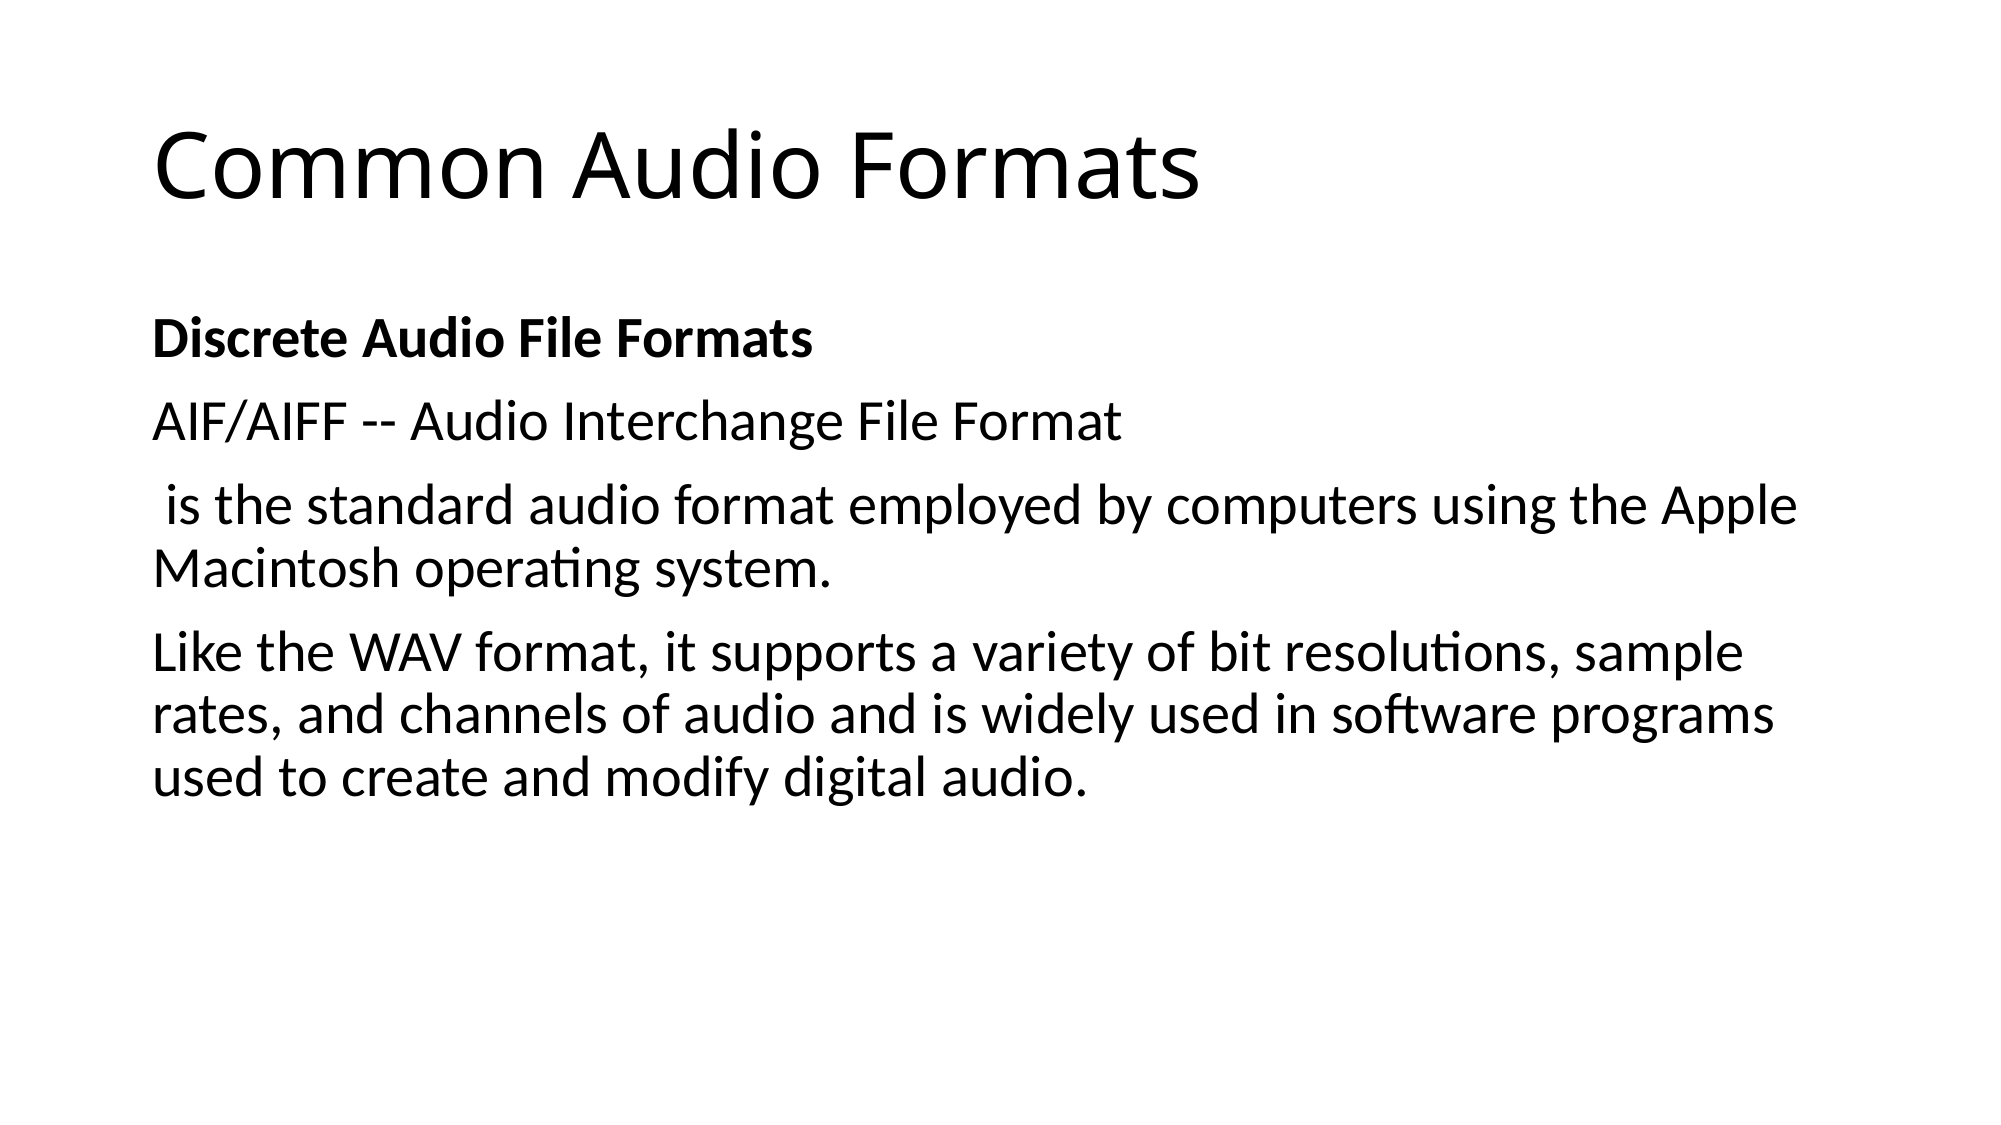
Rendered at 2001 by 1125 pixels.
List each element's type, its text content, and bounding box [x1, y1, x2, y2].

title Common Audio Formats [137, 59, 1863, 278]
list Discrete Audio File Formats AIF/AIFF -- Audio Interchange File Format is the standard audio format employed by computers using the Apple Macintosh operating system. Like the WAV format, it supports a variety of bit resolutions, sample rates, and channels of audio and is widely used in software programs used to create and modify digital audio. [137, 299, 1863, 1014]
